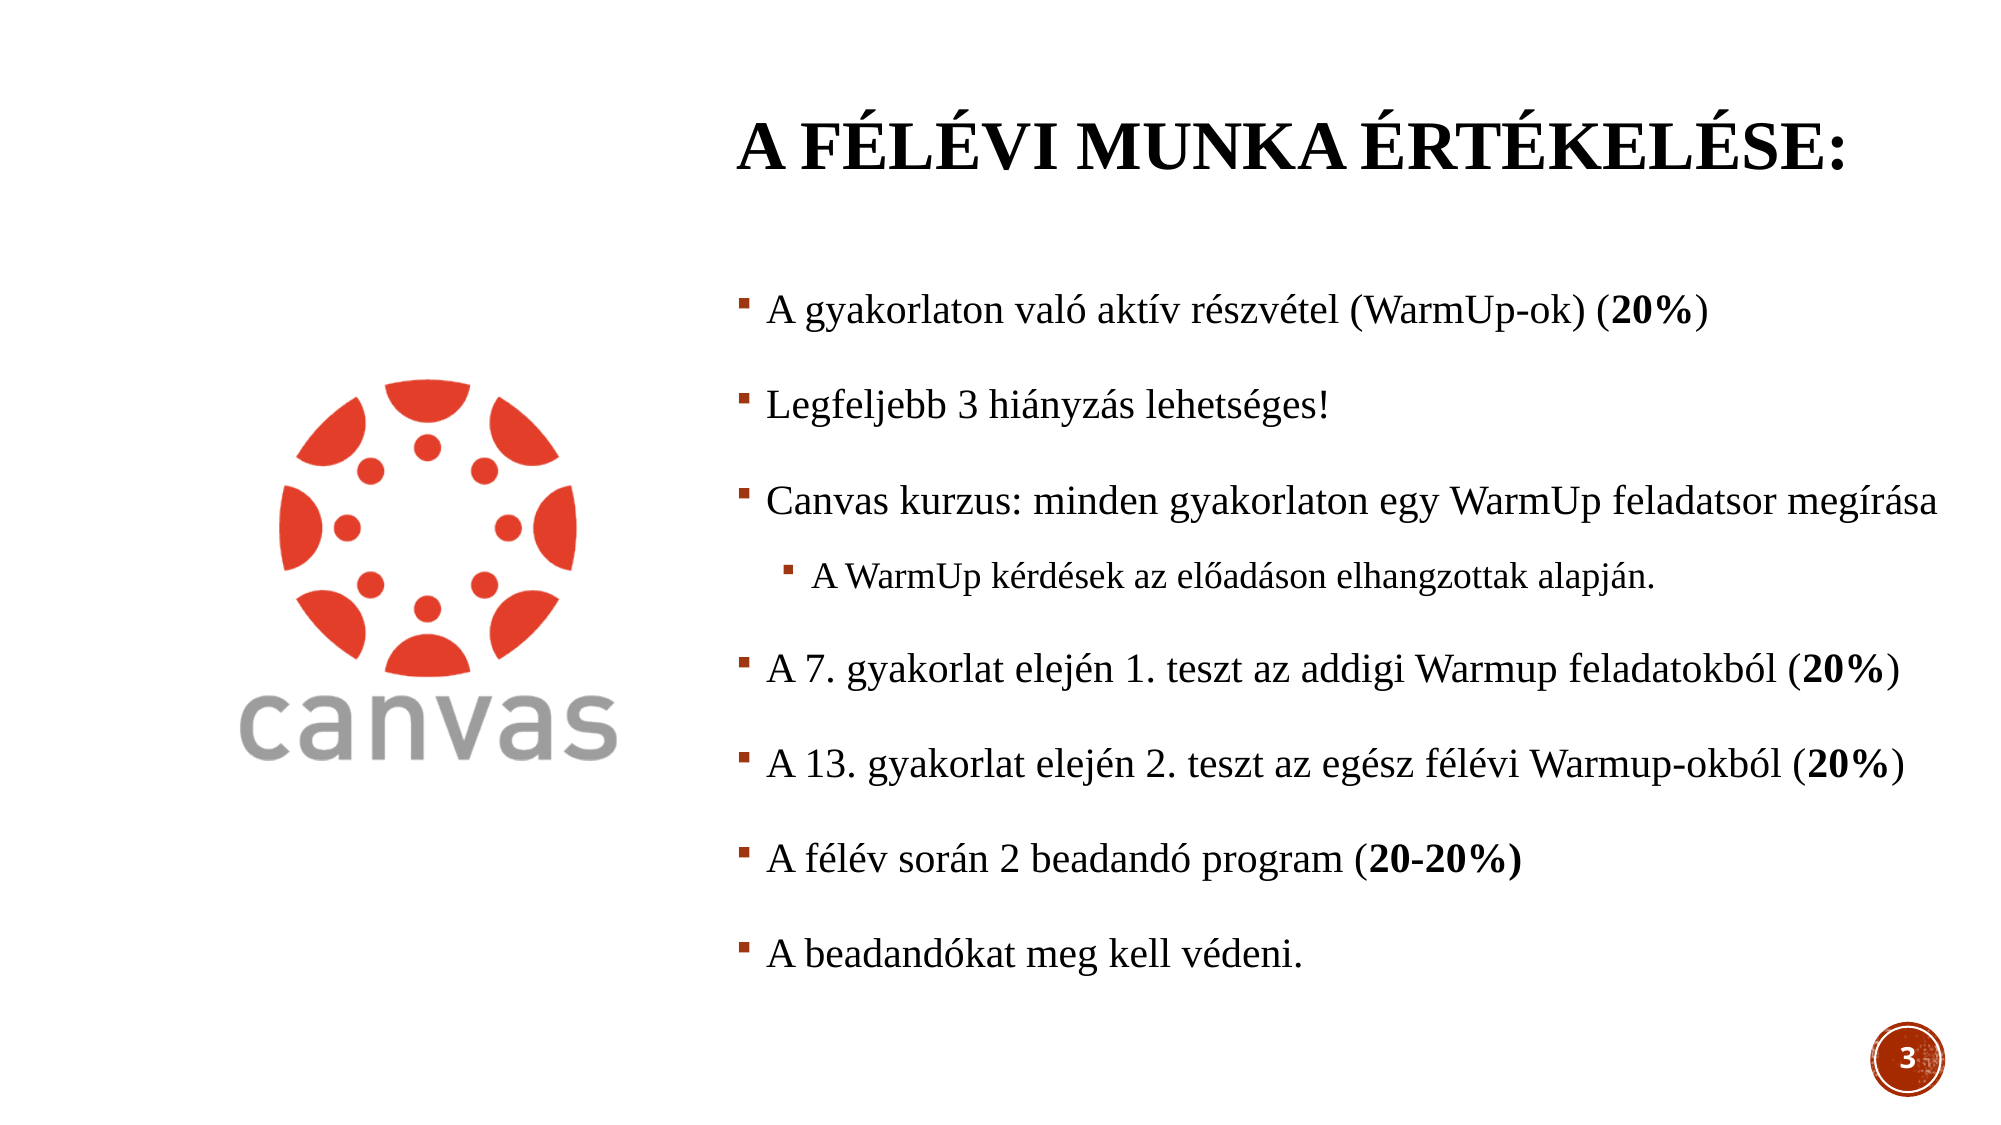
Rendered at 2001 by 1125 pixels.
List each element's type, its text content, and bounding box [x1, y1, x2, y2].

list A gyakorlaton való aktív részvétel (WarmUp-ok) (20%) Legfeljebb 3 hiányzás lehetséges! Canvas kurzus: minden gyakorlaton egy WarmUp feladatsor megírása A WarmUp kérdések az előadáson elhangzottak alapján. A 7. gyakorlat elején 1. teszt az addigi Warmup feladatokból (20%) A 13. gyakorlat elején 2. teszt az egész félévi Warmup-okból (20%) A félév során 2 beadandó program (20-20%) A beadandókat meg kell védeni. [721, 280, 1969, 1047]
slide_number 3 [1855, 1028, 1961, 1089]
picture [135, 379, 722, 761]
title A félévi munka értékelése: [721, 78, 1871, 216]
